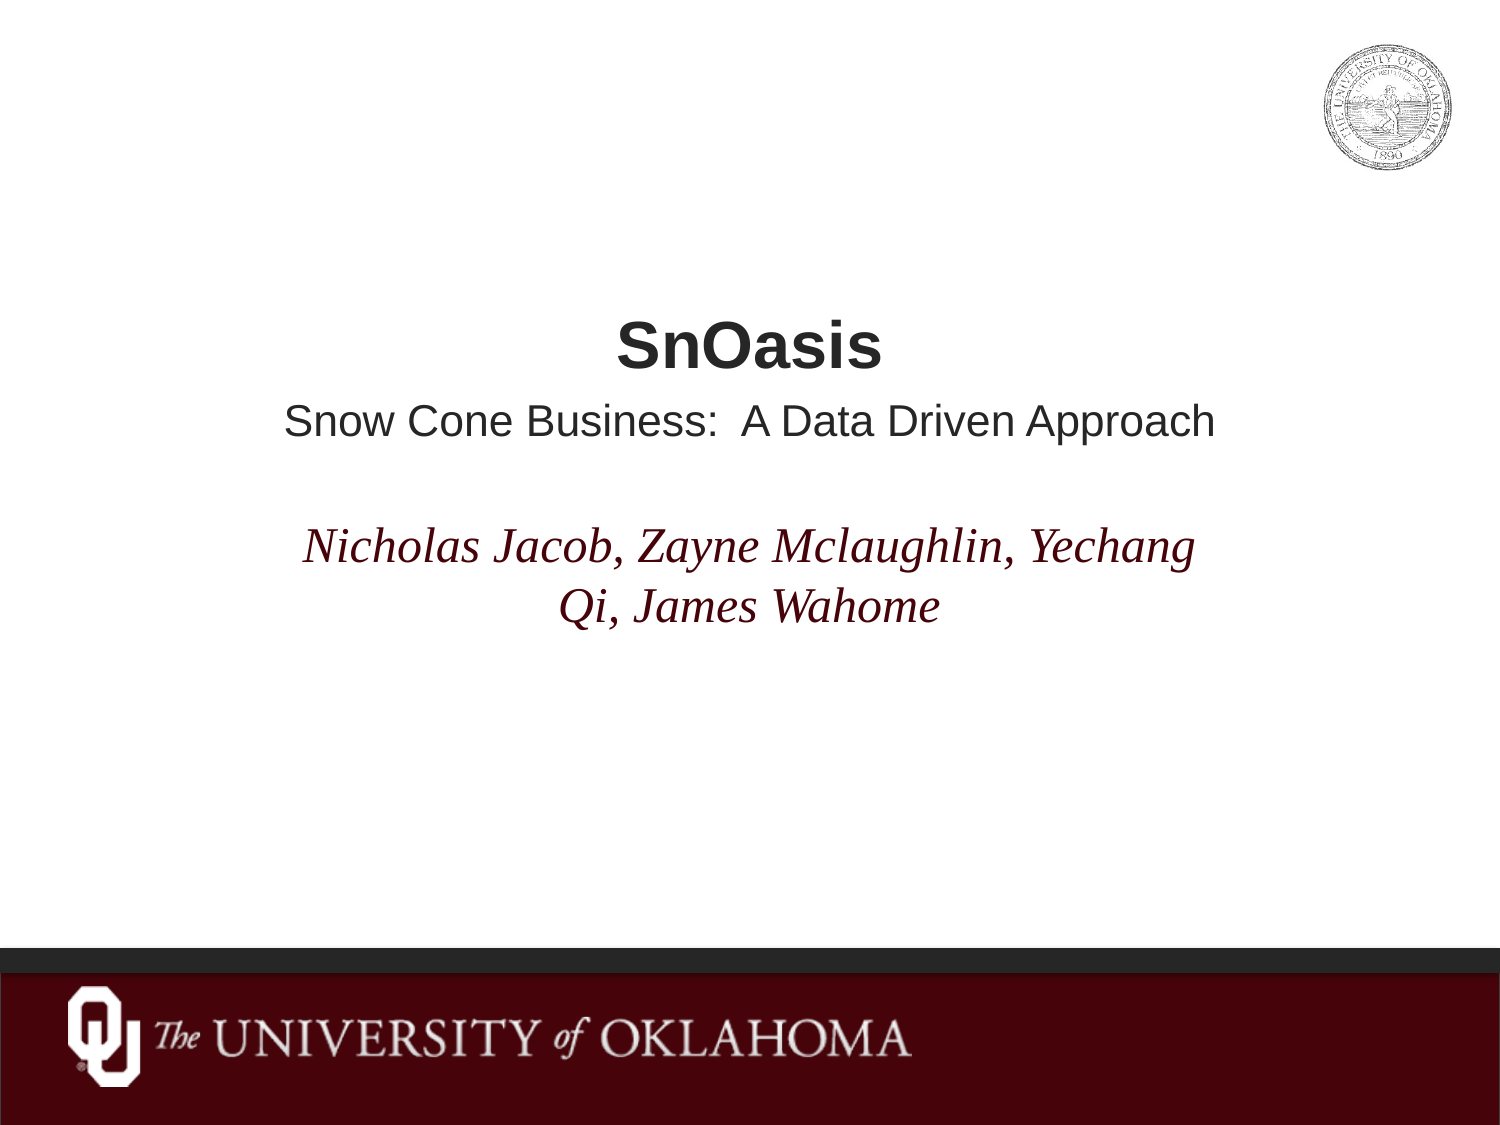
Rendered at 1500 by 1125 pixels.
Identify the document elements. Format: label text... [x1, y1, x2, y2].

picture [68, 985, 912, 1087]
subtitle Snow Cone Business: A Data Driven Approach [225, 384, 1275, 485]
picture [1322, 42, 1452, 172]
text_box Nicholas Jacob, Zayne Mclaughlin, Yechang Qi, James Wahome [275, 504, 1224, 640]
text_box [0, 979, 1500, 1125]
title SnOasis [112, 252, 1388, 431]
